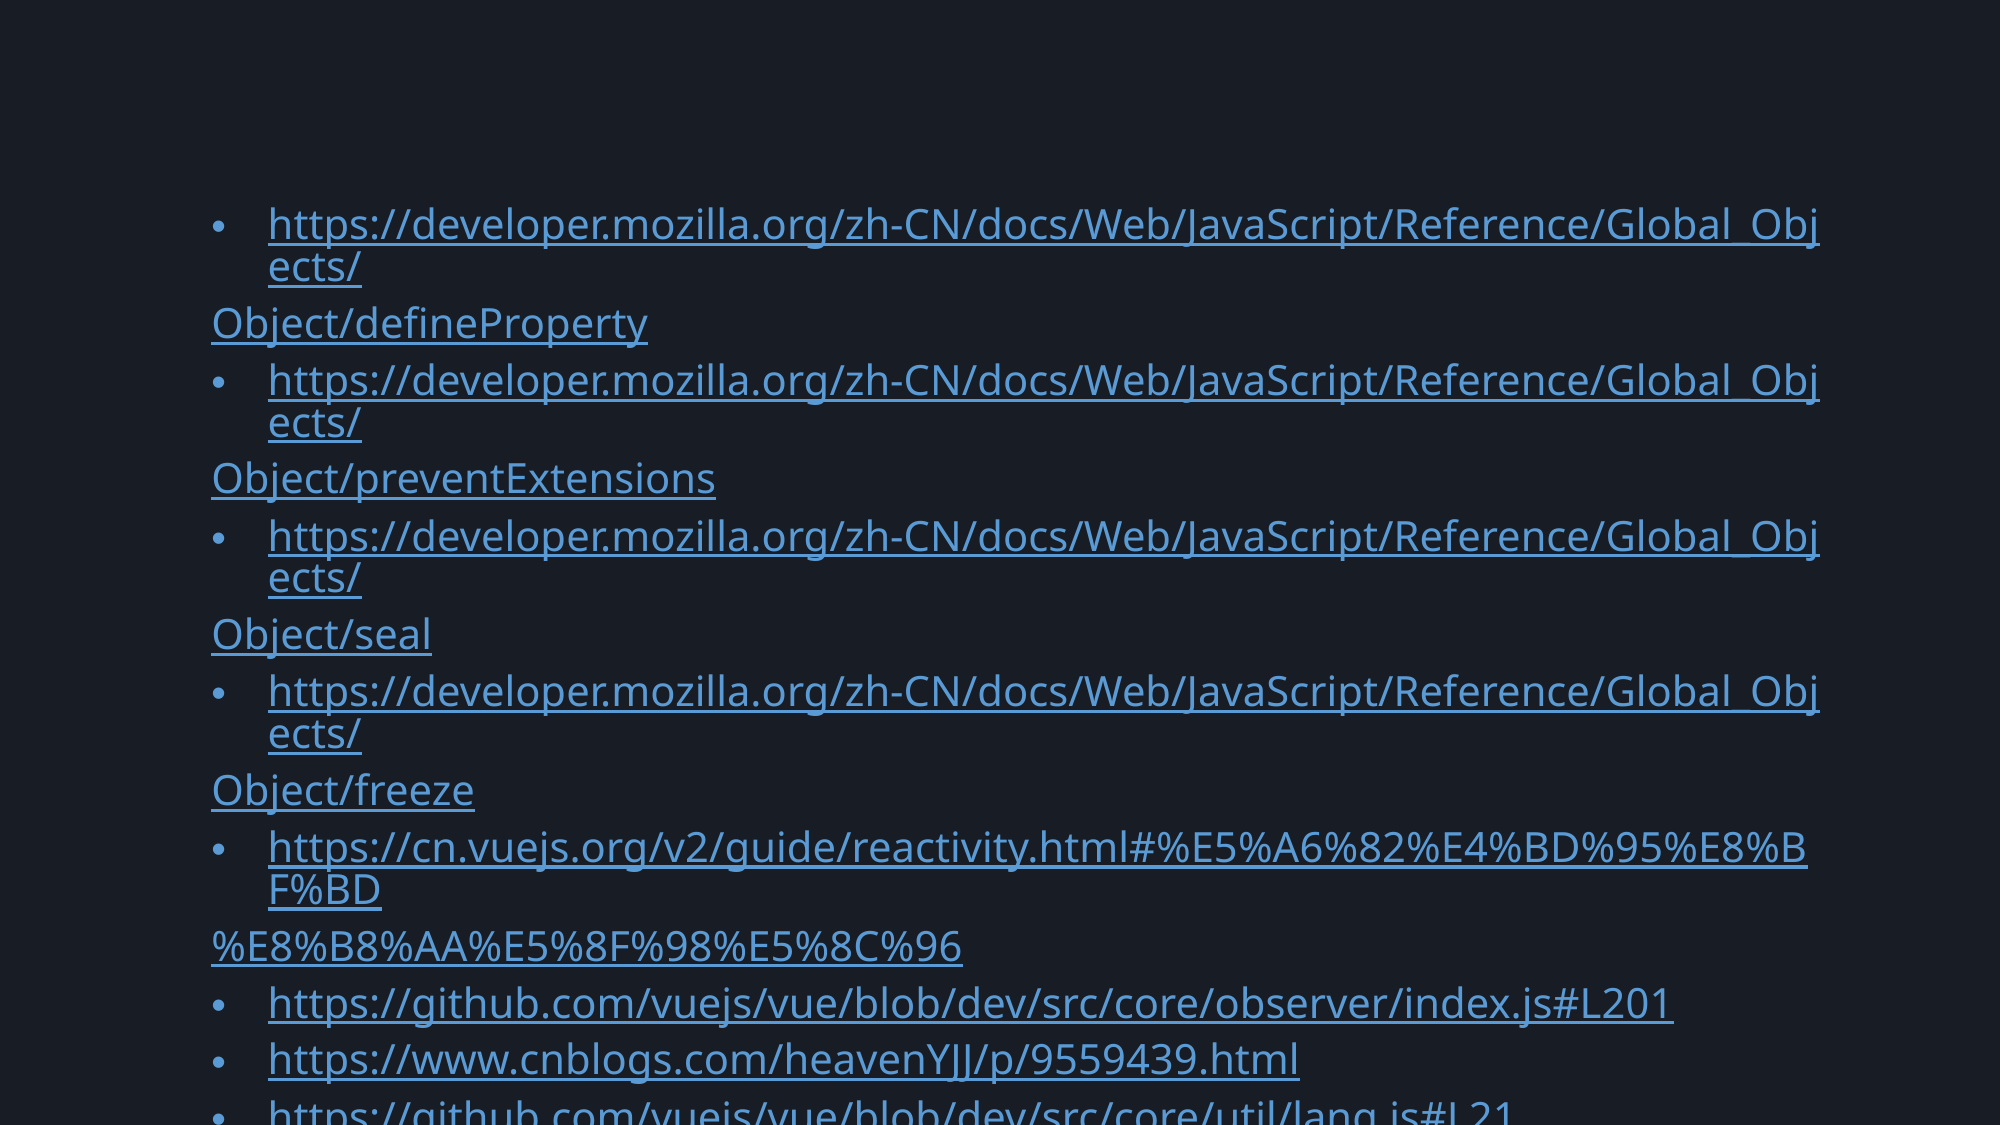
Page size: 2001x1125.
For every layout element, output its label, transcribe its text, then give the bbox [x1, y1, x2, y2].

text_box https://developer.mozilla.org/zh-CN/docs/Web/JavaScript/Reference/Global_Objects/ Object/defineProperty https://developer.mozilla.org/zh-CN/docs/Web/JavaScript/Reference/Global_Objects/ Object/preventExtensions https://developer.mozilla.org/zh-CN/docs/Web/JavaScript/Reference/Global_Objects/ Object/seal https://developer.mozilla.org/zh-CN/docs/Web/JavaScript/Reference/Global_Objects/ Object/freeze https://cn.vuejs.org/v2/guide/reactivity.html#%E5%A6%82%E4%BD%95%E8%BF%BD %E8%B8%AA%E5%8F%98%E5%8C%96 https://github.com/vuejs/vue/blob/dev/src/core/observer/index.js#L201 https://www.cnblogs.com/heavenYJJ/p/9559439.html https://github.com/vuejs/vue/blob/dev/src/core/util/lang.js#L21 https://github.com/DMQ/mvvm https://developer.mozilla.org/zh-CN/docs/conflicting/Web/JavaScript/Reference /Global_Objects/Proxy/Proxy [196, 190, 1837, 1125]
